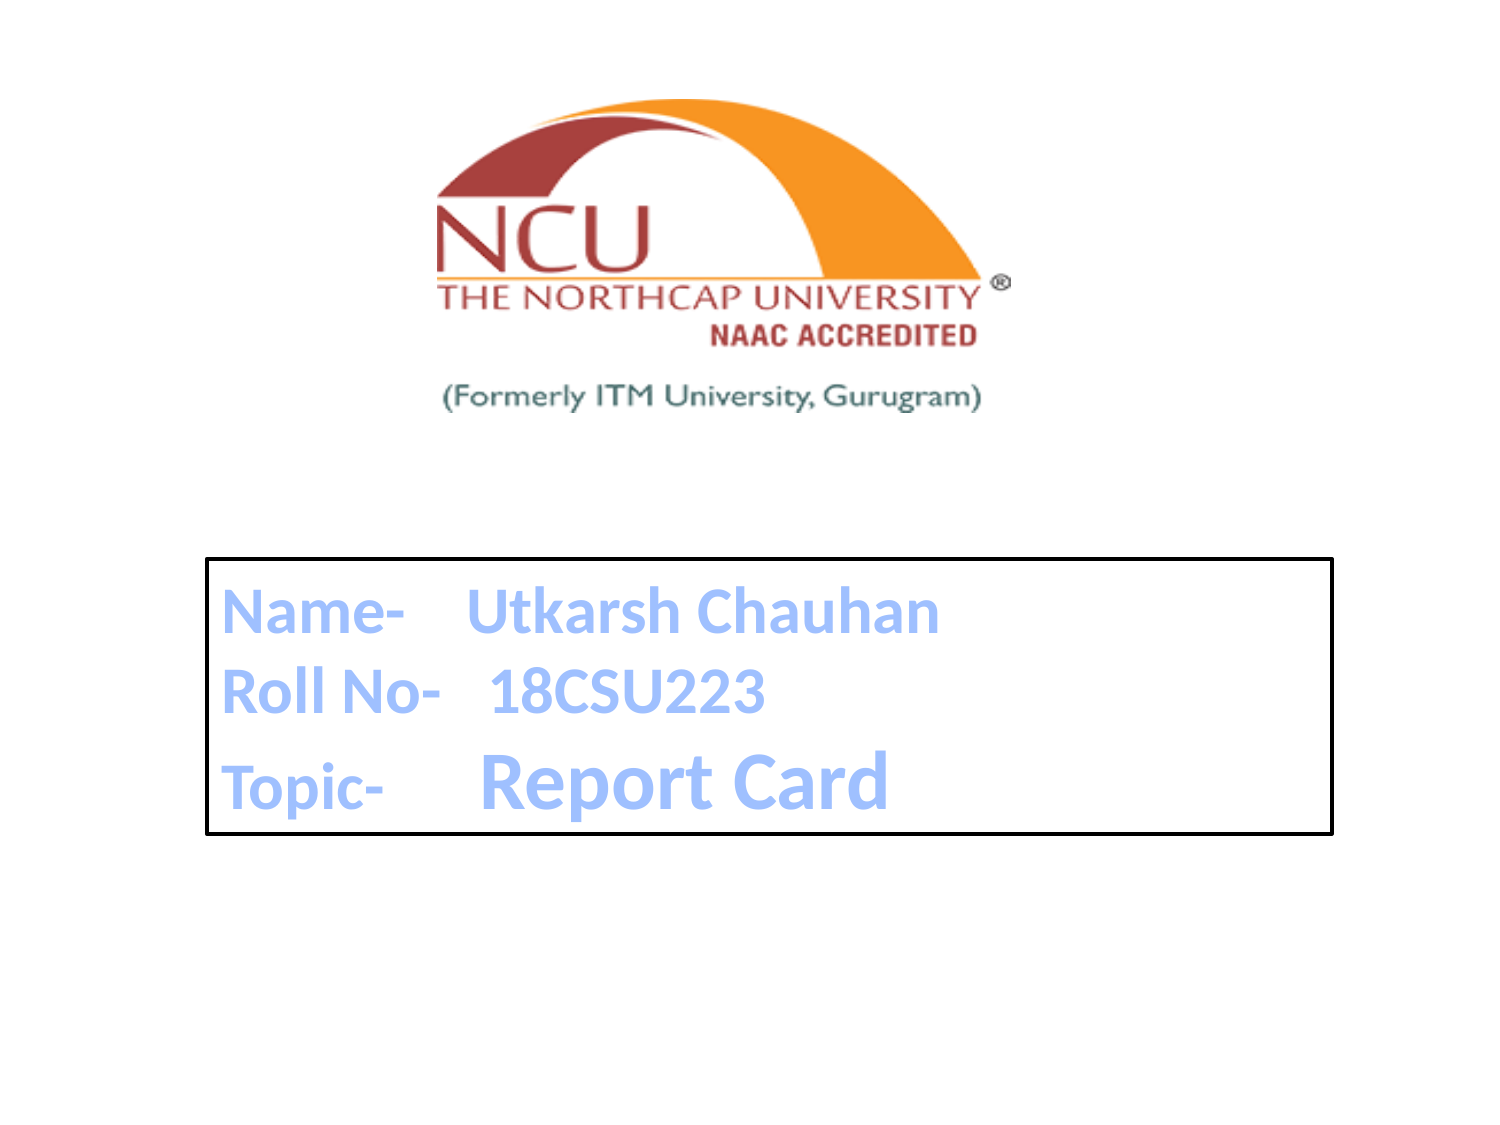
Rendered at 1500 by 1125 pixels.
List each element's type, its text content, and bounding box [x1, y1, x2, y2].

text_box Name- Utkarsh Chauhan Roll No- 18CSU223 Topic- Report Card [205, 557, 1334, 836]
picture [437, 99, 1011, 413]
